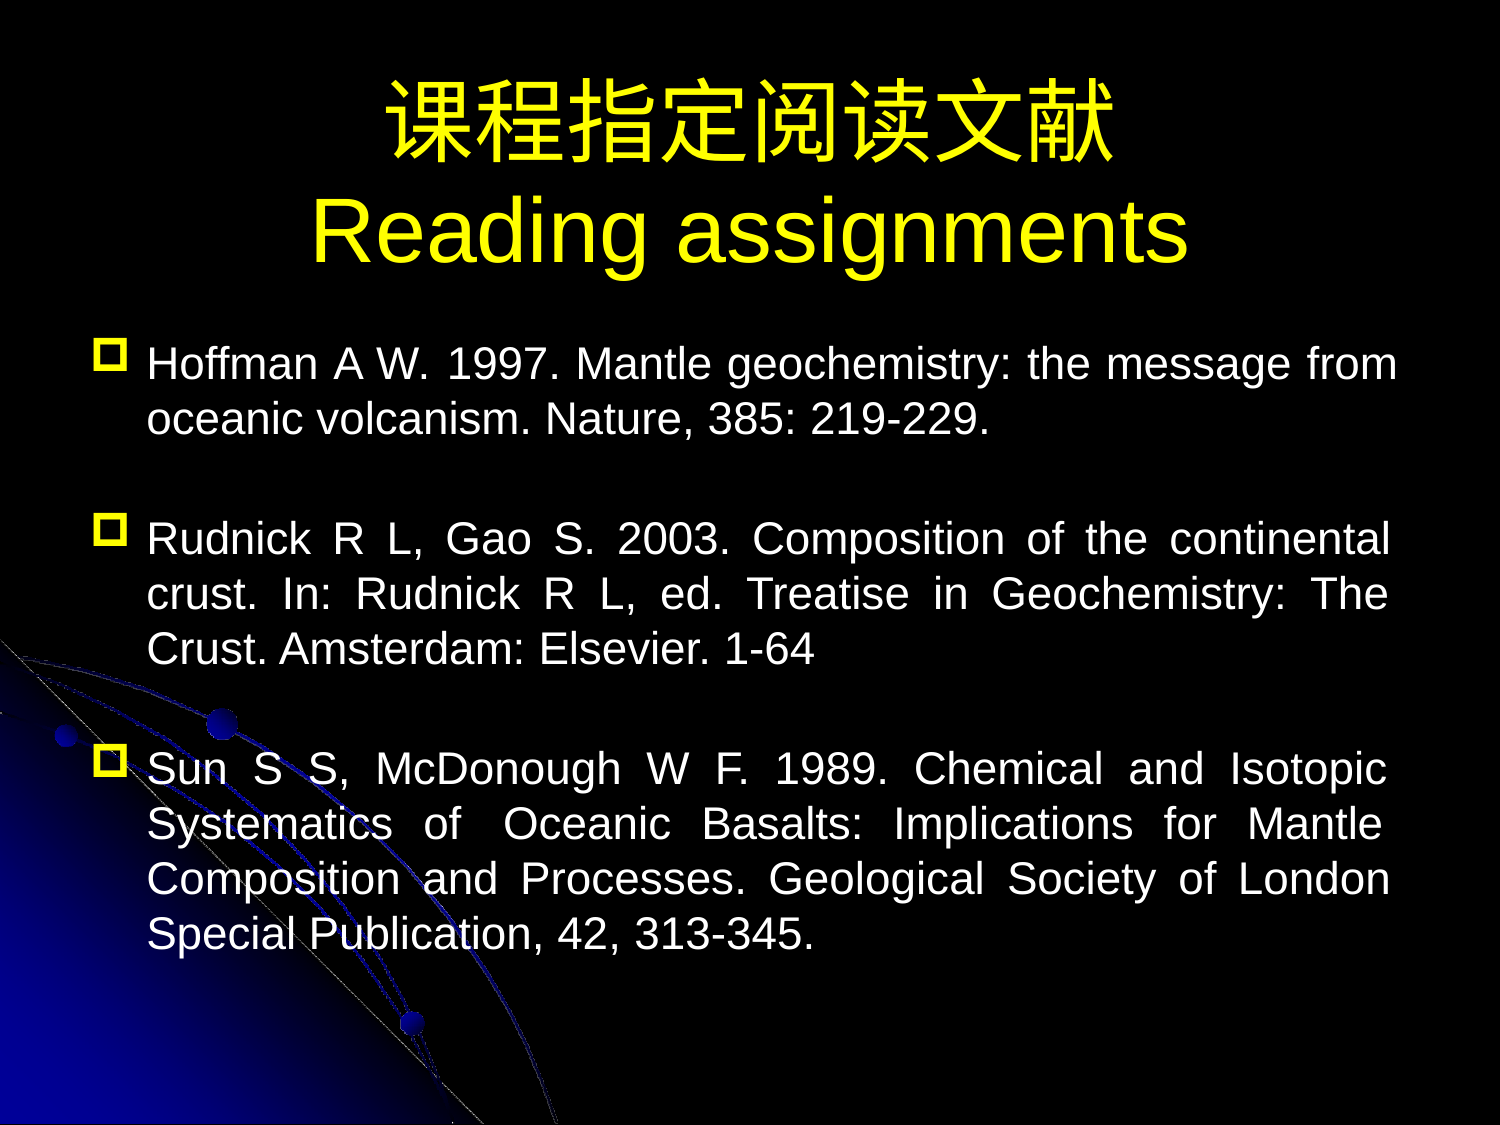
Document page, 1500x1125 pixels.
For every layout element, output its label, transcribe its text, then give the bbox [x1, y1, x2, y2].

text_box [0, 639, 558, 1124]
text_box [0, 0, 1500, 1125]
title 课程指定阅读文献 Reading assignments [118, 64, 1382, 282]
text_box Hoffman A W. 1997. Mantle geochemistry: the message from oceanic volcanism. Nature, 385: 219-229. Rudnick R L, Gao S. 2003. Composition of the continental crust. In: Rudnick R L, ed. Treatise in Geochemistry: The Crust. Amsterdam: Elsevier. 1-64 Sun S S, McDonough W F. 1989. Chemical and Isotopic Systematics of Oceanic Basalts: Implications for Mantle Composition and Processes. Geological Society of London Special Publication, 42, 313-345. [87, 331, 1414, 959]
